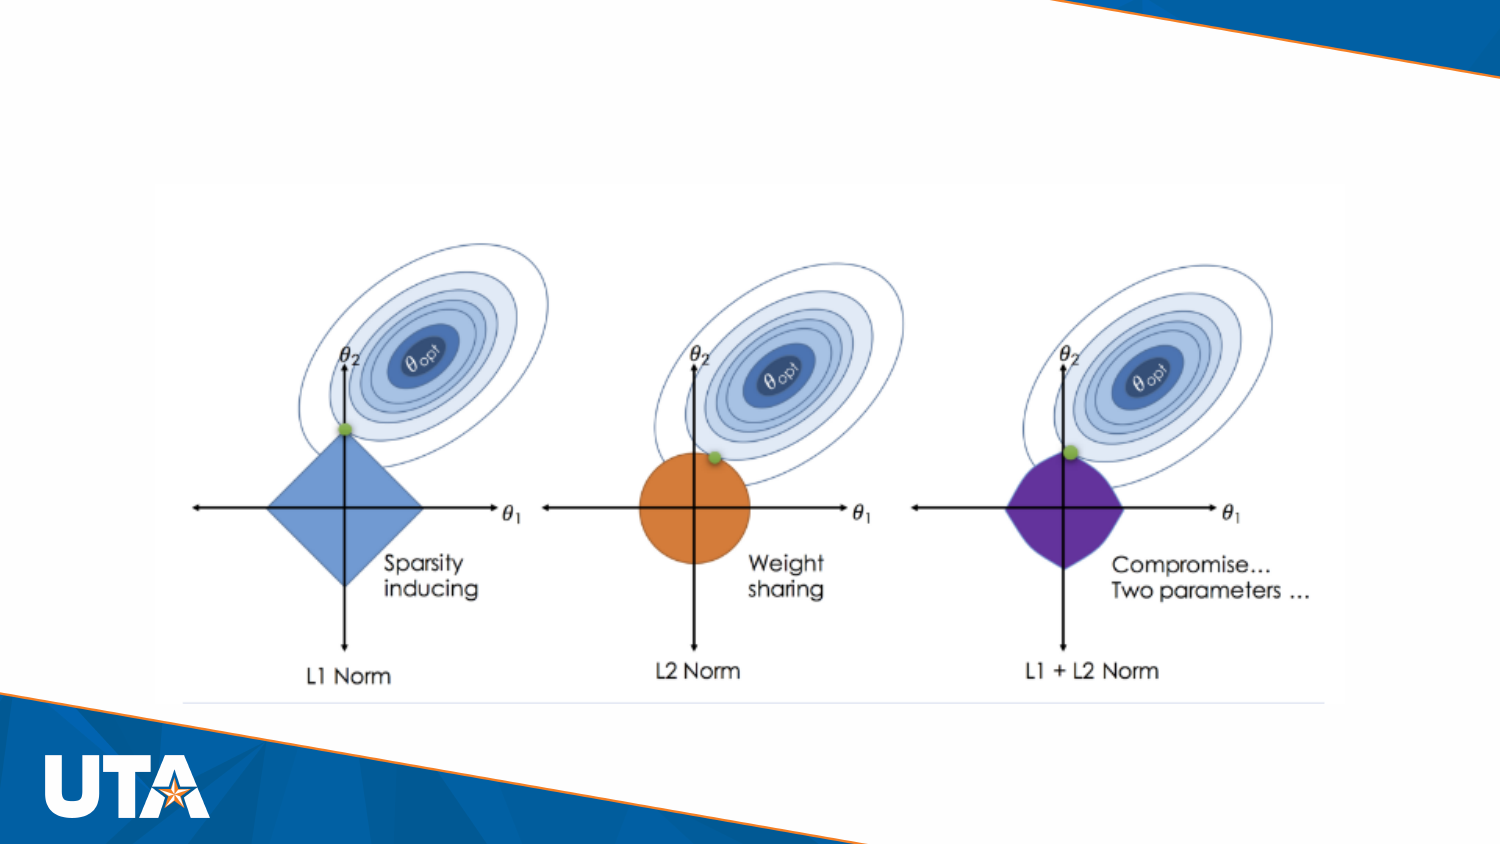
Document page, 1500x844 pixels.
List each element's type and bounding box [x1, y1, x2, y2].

list [155, 184, 1345, 704]
picture [0, 0, 1500, 844]
